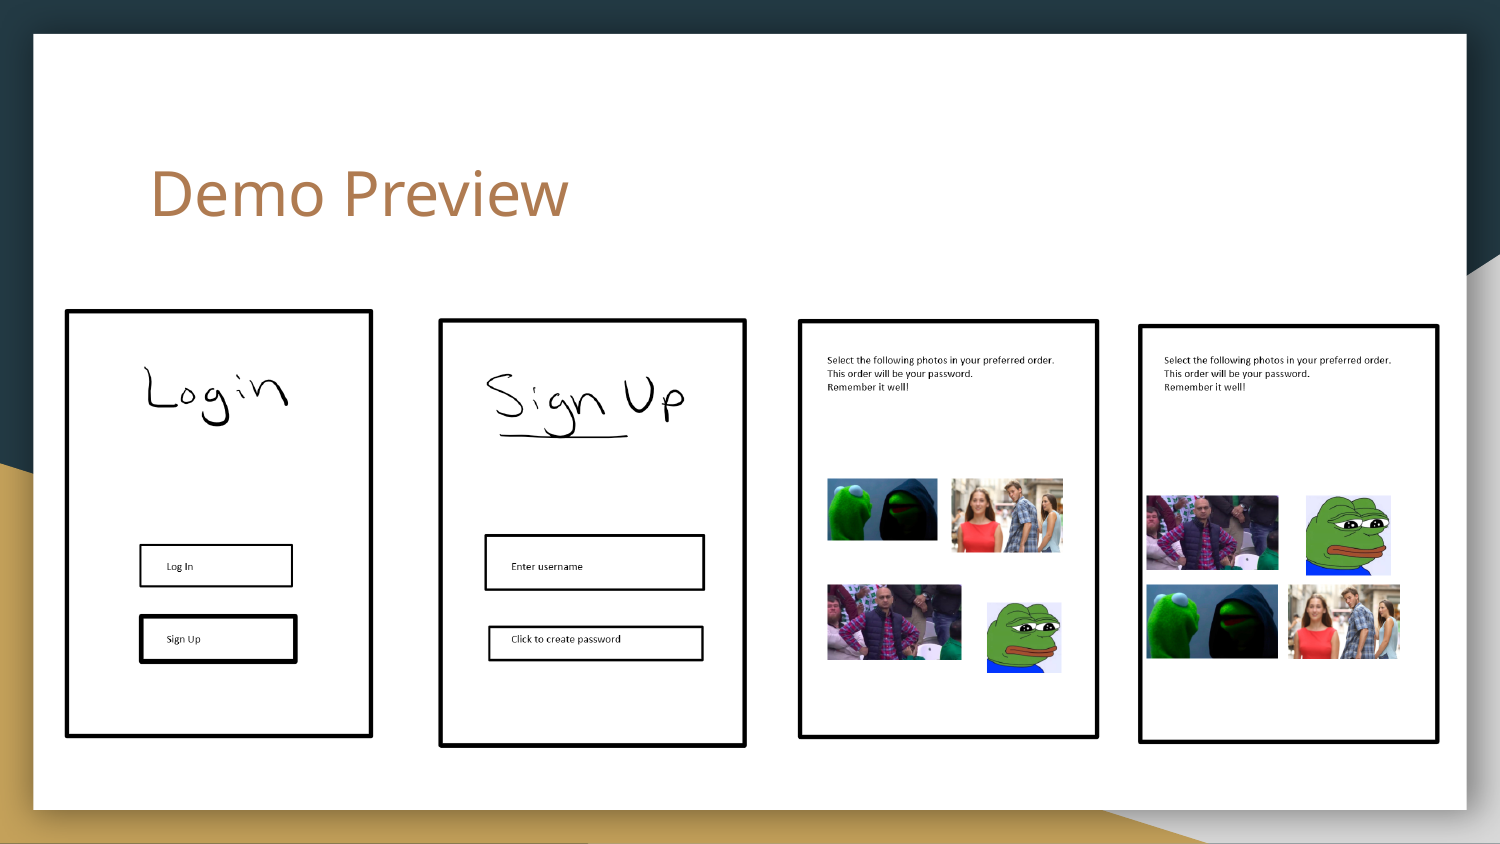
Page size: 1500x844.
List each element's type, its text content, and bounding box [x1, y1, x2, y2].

picture [54, 295, 760, 764]
picture [779, 298, 1453, 757]
title Demo Preview [134, 138, 1366, 296]
